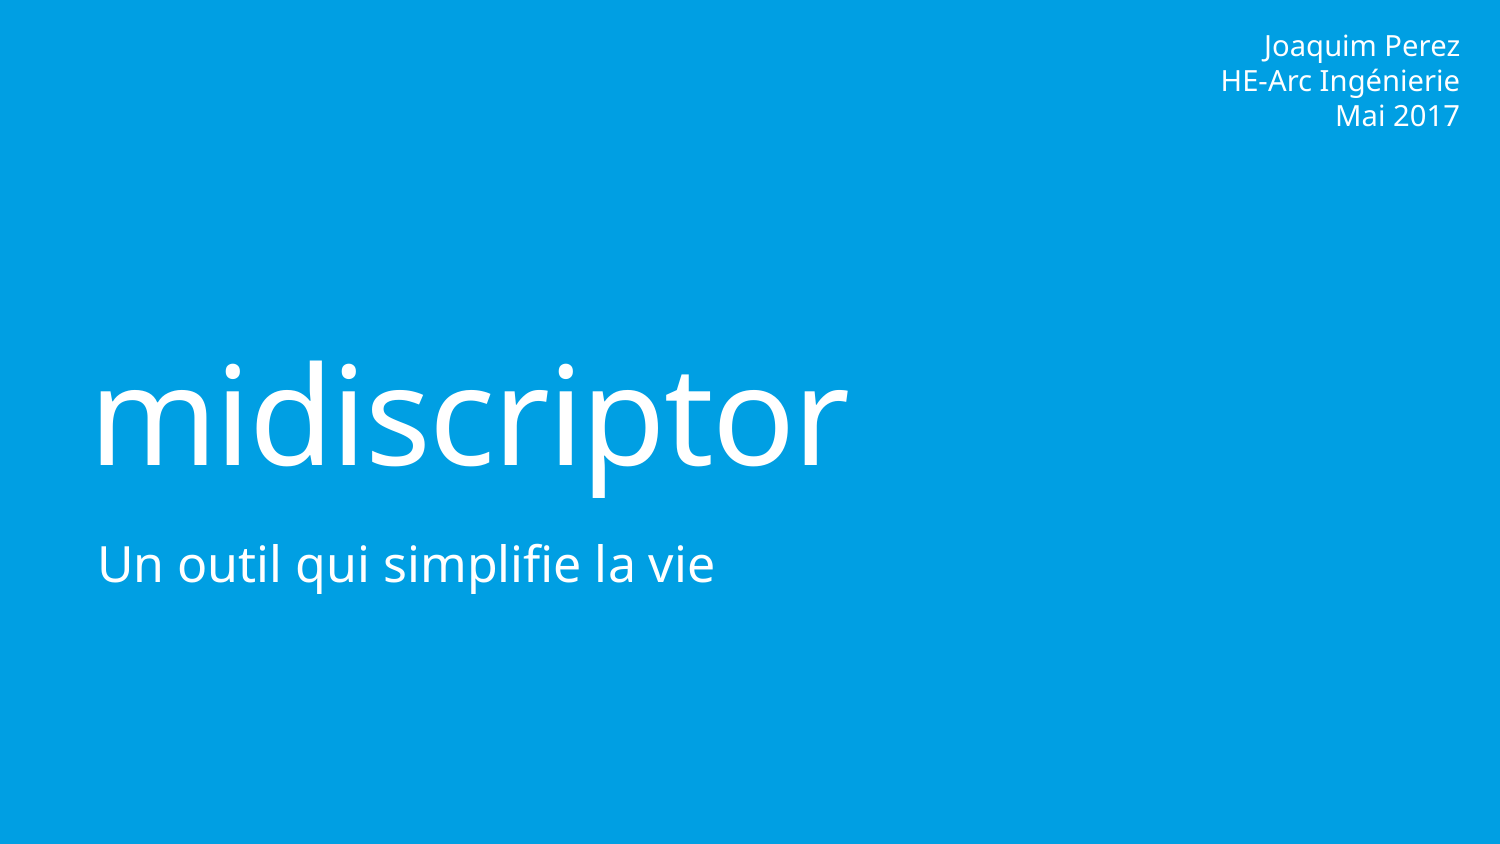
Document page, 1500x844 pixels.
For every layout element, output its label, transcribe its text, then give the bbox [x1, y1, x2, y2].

text_box Joaquim Perez HE-Arc Ingénierie Mai 2017 [82, 12, 1476, 215]
subtitle Un outil qui simplifie la vie [82, 517, 1218, 721]
title midiscriptor [74, 94, 1401, 508]
